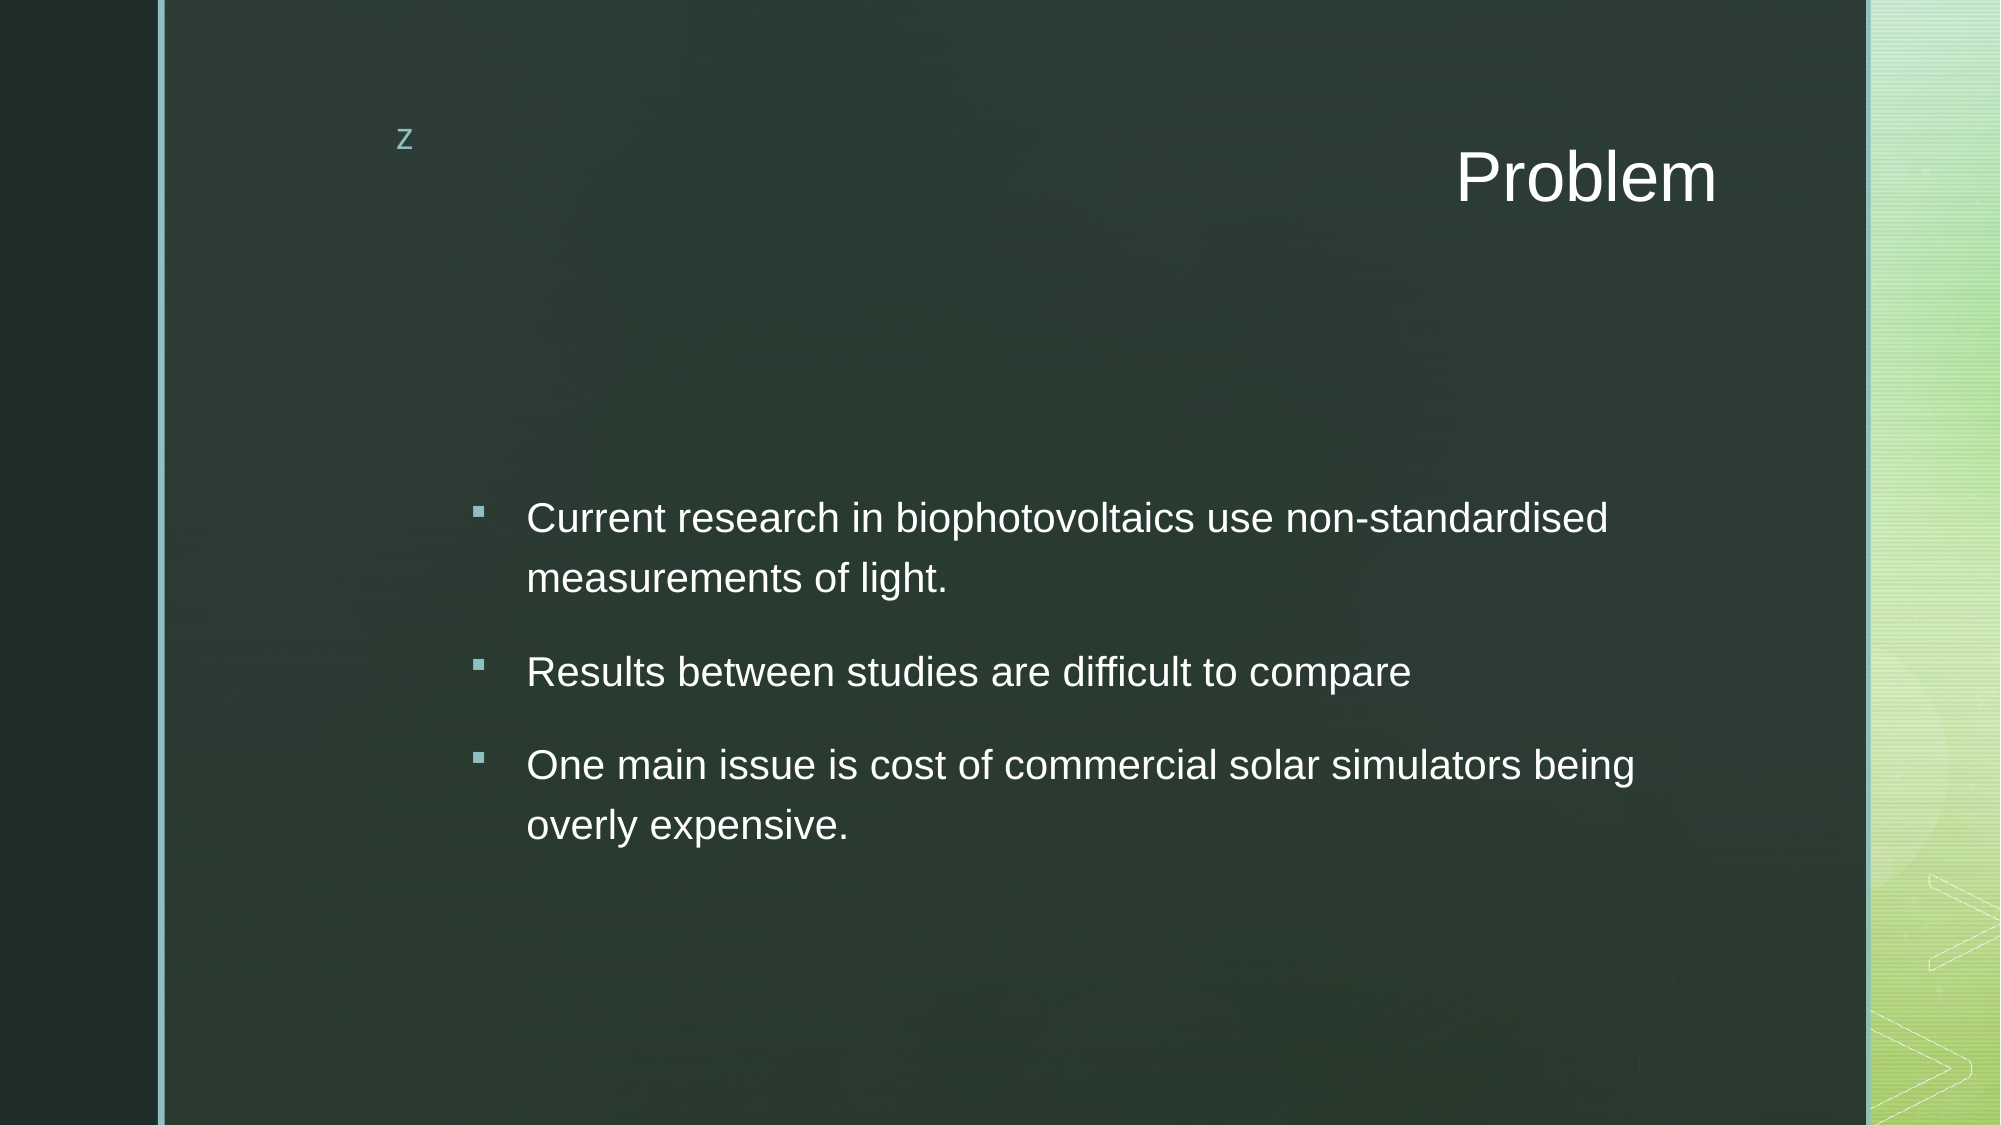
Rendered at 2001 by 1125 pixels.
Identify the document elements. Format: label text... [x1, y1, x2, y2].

list Current research in biophotovoltaics use non-standardised measurements of light. Results between studies are difficult to compare One main issue is cost of commercial solar simulators being overly expensive. [454, 336, 1734, 993]
title Problem [428, 132, 1734, 310]
picture [1871, 0, 2001, 1125]
